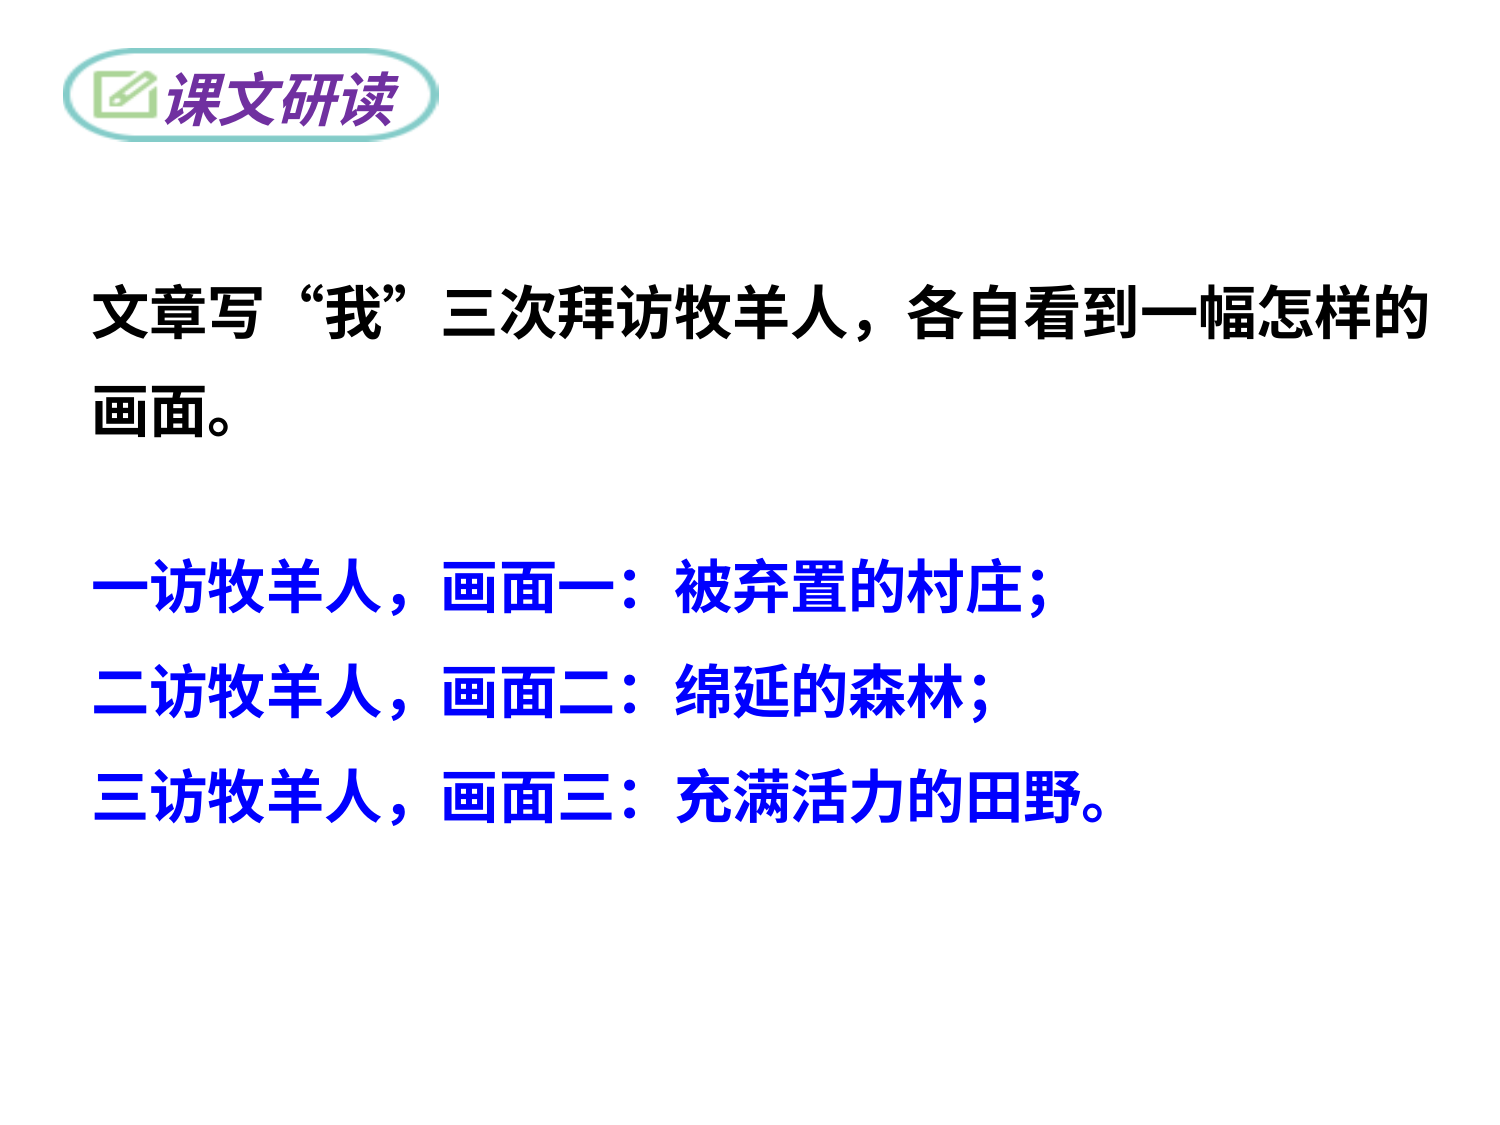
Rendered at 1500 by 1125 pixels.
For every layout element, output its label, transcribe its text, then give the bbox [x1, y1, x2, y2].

text_box 文章写“我”三次拜访牧羊人，各自看到一幅怎样的画面。 [76, 240, 1459, 452]
text_box 一访牧羊人，画面一：被弃置的村庄； 二访牧羊人，画面二：绵延的森林； 三访牧羊人，画面三：充满活力的田野。 [76, 507, 1182, 838]
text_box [62, 48, 439, 142]
